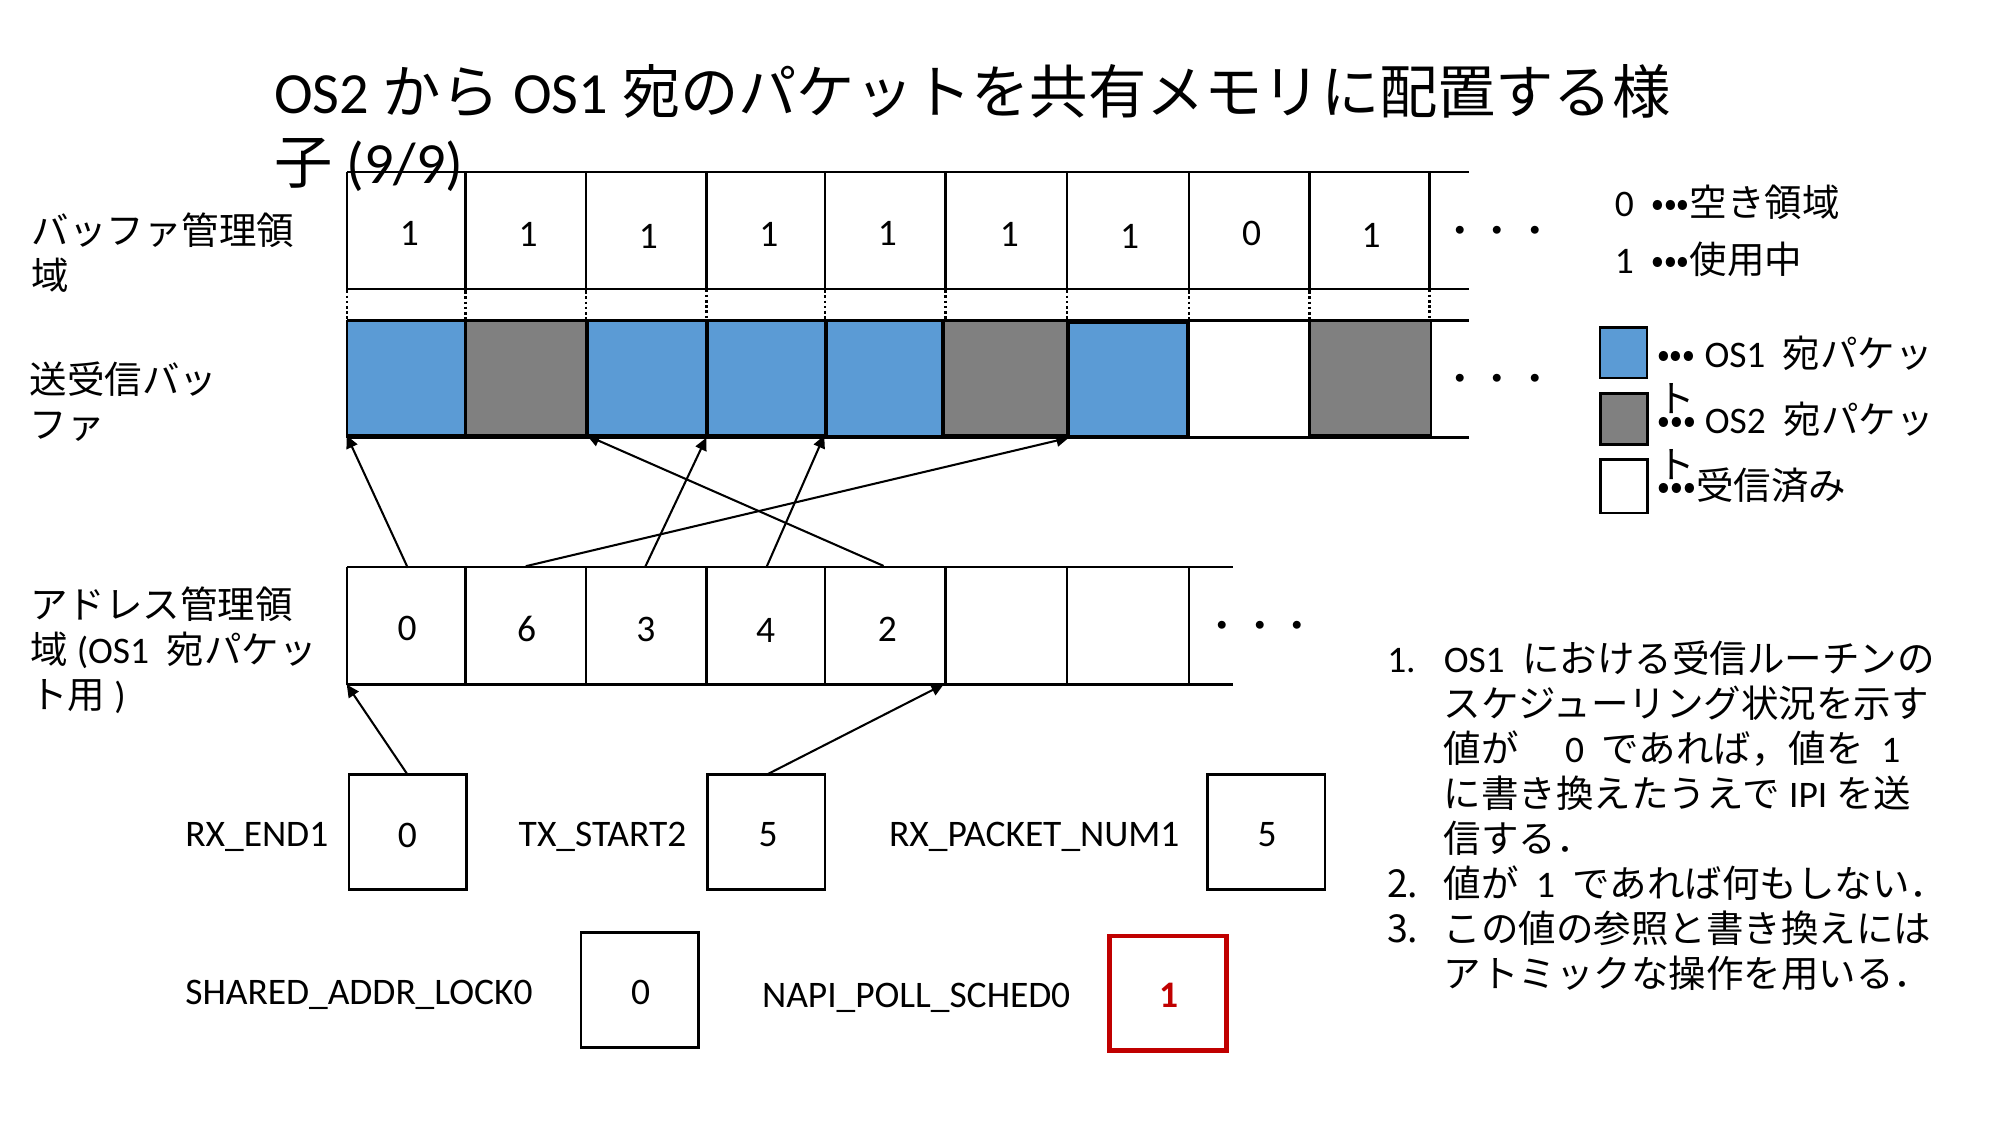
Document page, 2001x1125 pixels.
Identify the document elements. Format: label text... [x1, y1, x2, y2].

text_box [347, 321, 465, 437]
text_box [1600, 322, 1962, 384]
text_box 0 [1227, 203, 1270, 260]
text_box RX_END1 [170, 801, 349, 862]
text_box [581, 932, 699, 1048]
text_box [346, 684, 408, 775]
text_box ・・・ [1190, 594, 1332, 655]
text_box [707, 321, 824, 435]
text_box 1 [624, 203, 667, 263]
text_box ・・・ [1430, 203, 1569, 260]
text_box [766, 684, 944, 775]
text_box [825, 437, 1069, 567]
text_box 1 [503, 203, 546, 262]
text_box アドレス管理領域(OS1 宛パケット用) [15, 573, 339, 724]
text_box バッファ管理領域 [17, 199, 322, 305]
text_box 2 [863, 596, 906, 657]
text_box [586, 321, 706, 437]
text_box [1207, 774, 1325, 890]
text_box 1 [744, 203, 786, 262]
text_box NAPI_POLL_SCHED0 [747, 962, 1109, 1023]
text_box ・・・ [1430, 347, 1569, 408]
text_box 4 [741, 597, 784, 658]
text_box OS1 における受信ルーチンのスケジューリング状況を示す値が 0 であれば，値を 1 に書き換えたうえでIPIを送信する． 値が 1 であれば何もしない． この値の参照と書き換えにはアトミックな操作を用いる． [1372, 628, 1961, 1003]
text_box 3 [621, 596, 664, 657]
text_box 0 ・・・空き領域 [1600, 171, 1861, 228]
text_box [349, 774, 467, 890]
text_box 6 [502, 596, 545, 657]
text_box RX_PACKET_NUM1 [874, 801, 1197, 862]
text_box [946, 321, 1067, 437]
text_box TX_START2 [503, 801, 707, 862]
text_box [467, 321, 585, 437]
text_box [707, 774, 825, 890]
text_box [1600, 454, 1962, 515]
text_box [525, 437, 645, 567]
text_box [346, 435, 408, 568]
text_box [1109, 935, 1227, 1051]
text_box 送受信バッファ [14, 349, 292, 454]
text_box [1068, 321, 1188, 437]
text_box 0 [382, 595, 425, 656]
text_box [1600, 388, 1962, 450]
text_box [1310, 321, 1429, 437]
text_box 1 [1105, 203, 1148, 263]
text_box 1 [385, 203, 428, 260]
text_box 1 ・・・使用中 [1600, 228, 1877, 288]
text_box [826, 321, 943, 437]
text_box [587, 435, 884, 566]
text_box 1 [863, 203, 906, 260]
text_box SHARED_ADDR_LOCK0 [170, 959, 565, 1020]
text_box OS2からOS1宛のパケットを共有メモリに配置する様子(9/9) [259, 48, 1716, 203]
text_box 1 [1346, 203, 1389, 262]
text_box 1 [985, 203, 1028, 262]
